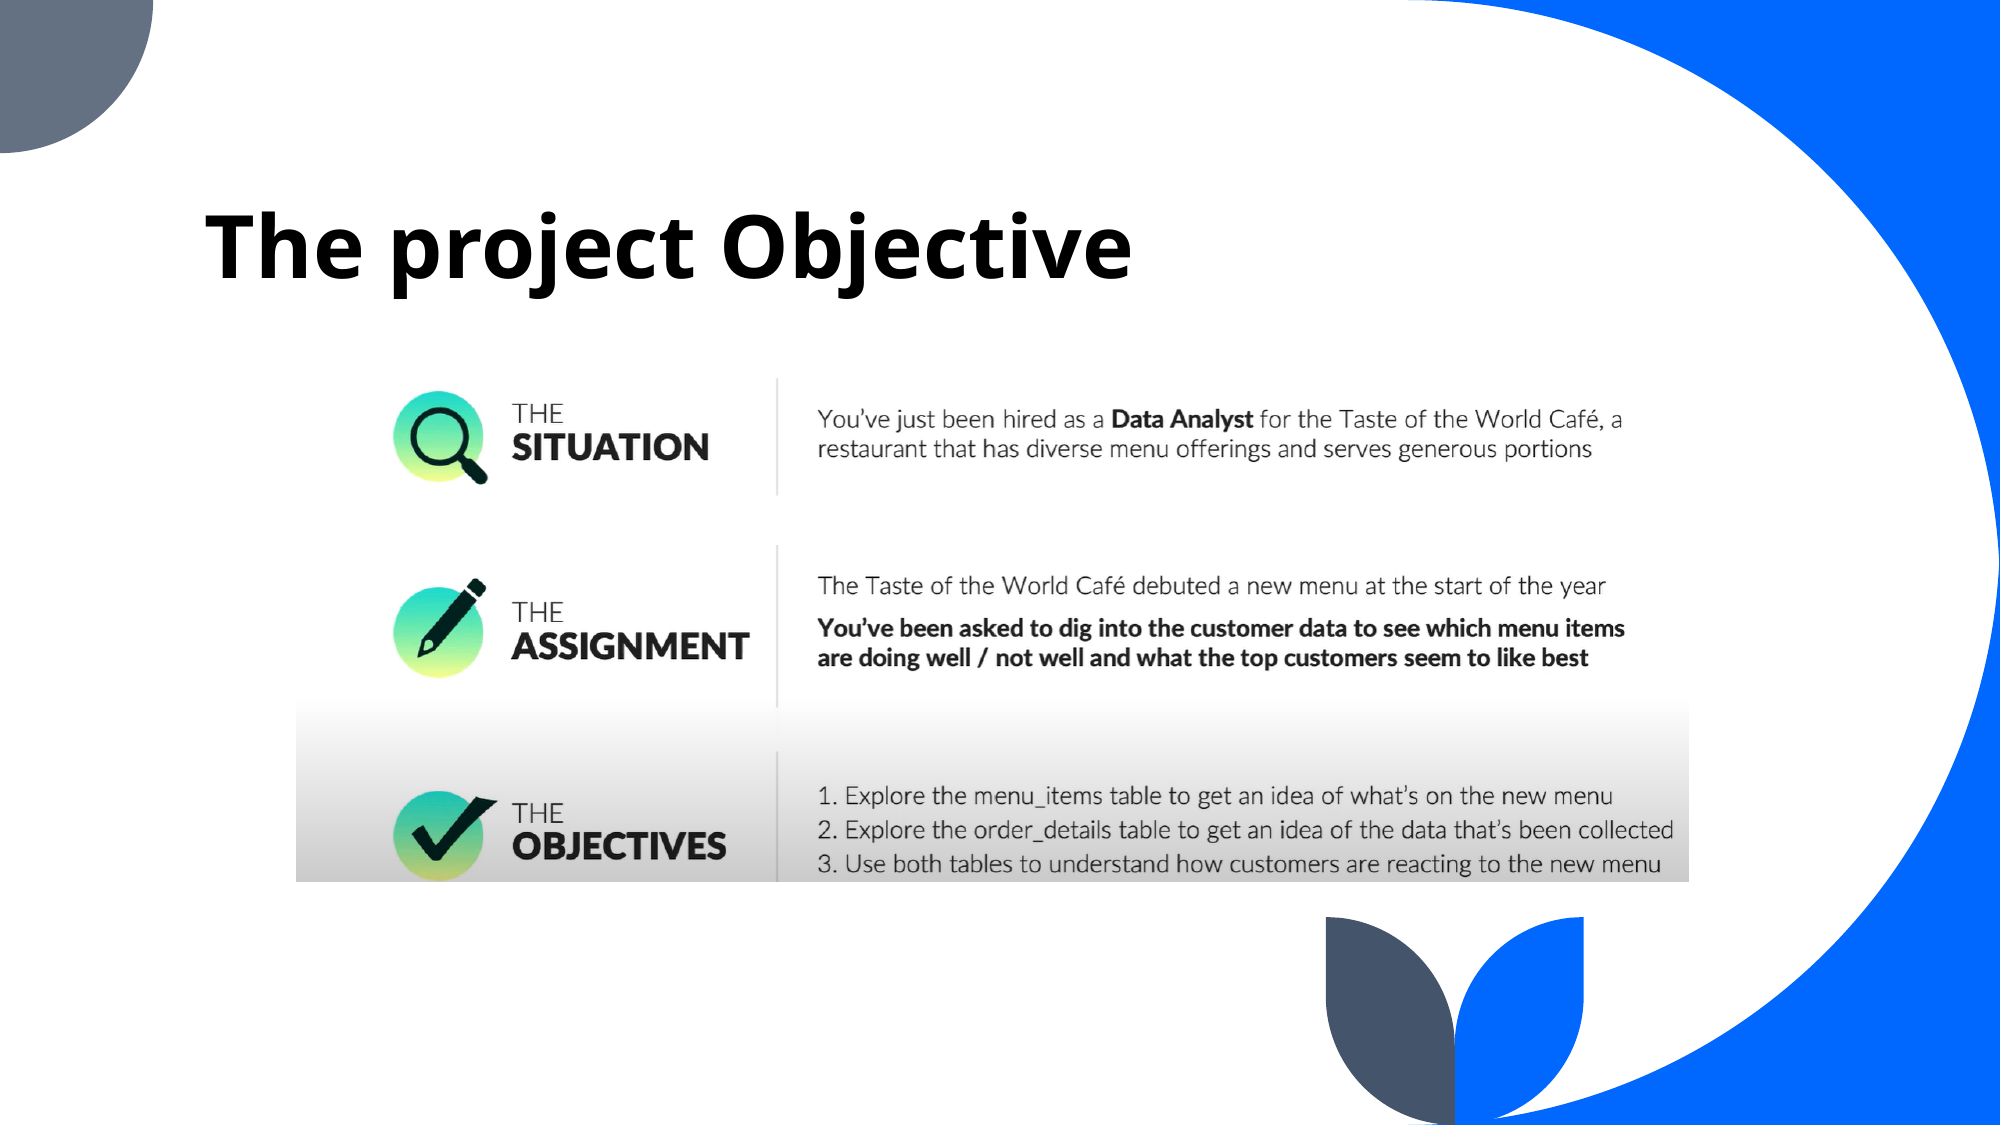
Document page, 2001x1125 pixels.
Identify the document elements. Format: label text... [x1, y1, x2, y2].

title The project Objective [190, 16, 1795, 303]
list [296, 332, 1689, 882]
